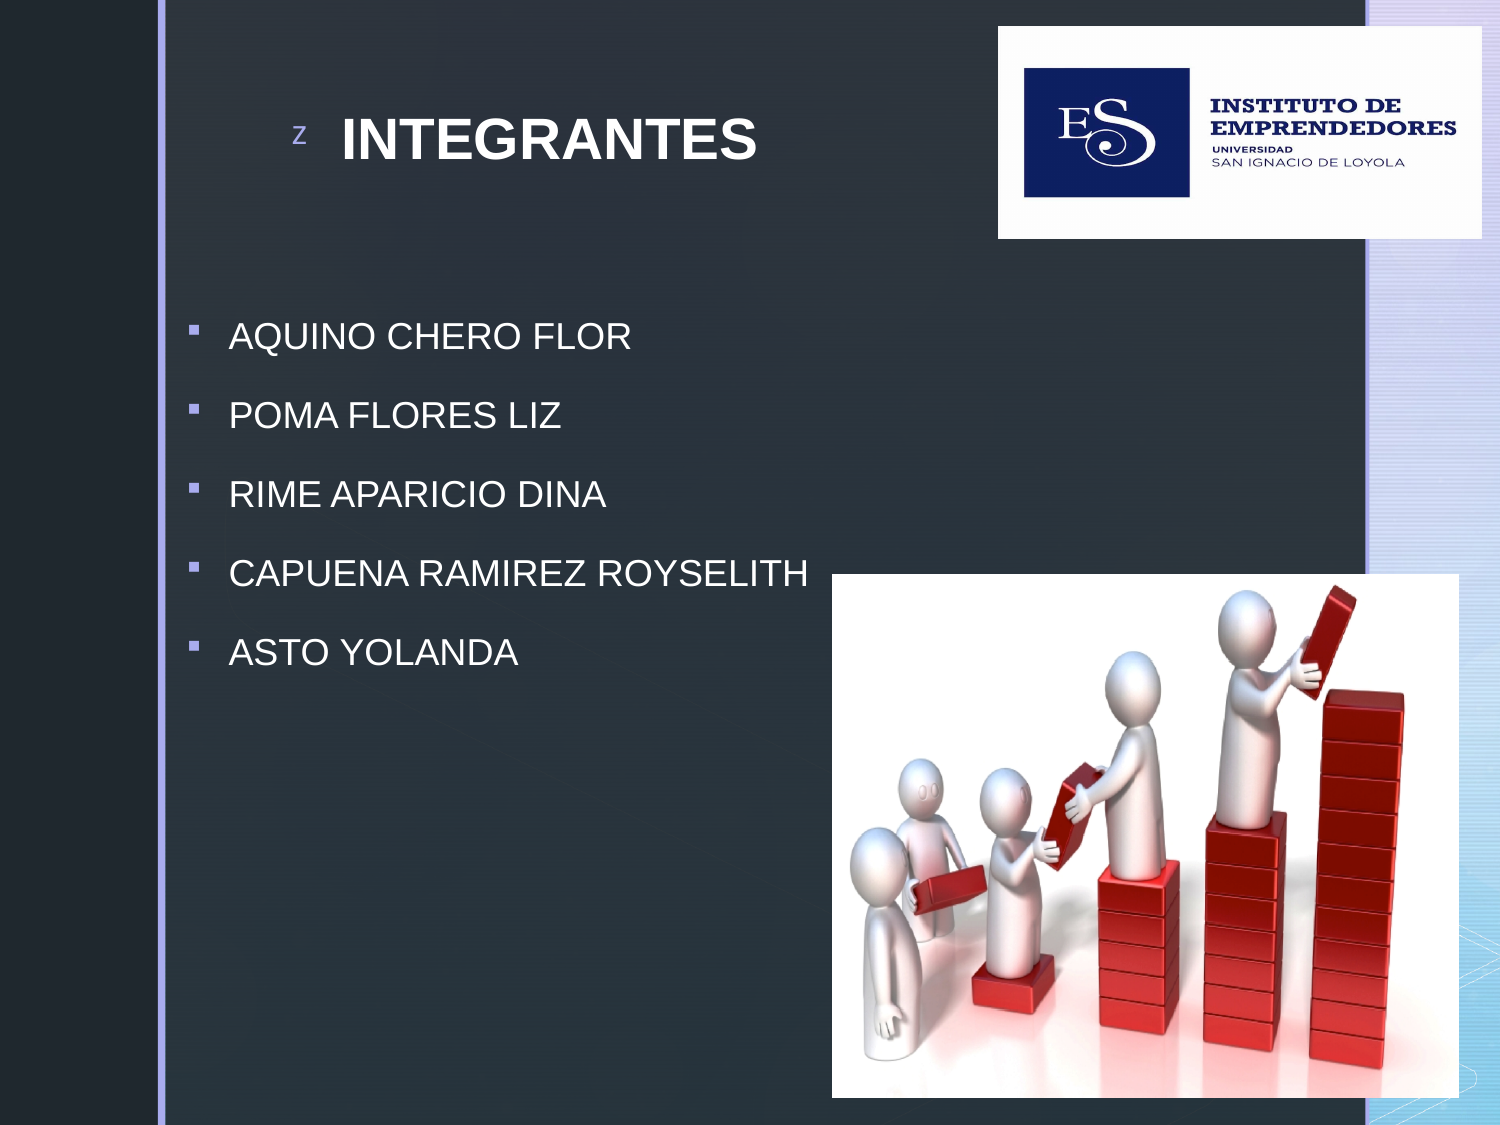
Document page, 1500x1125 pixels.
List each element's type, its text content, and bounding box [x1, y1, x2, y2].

picture [831, 0, 1500, 1125]
title INTEGRANTES [171, 101, 774, 238]
list AQUINO CHERO FLOR POMA FLORES LIZ RIME APARICIO DINA CAPUENA RAMIREZ ROYSELITH ASTO YOLANDA [171, 238, 1109, 895]
